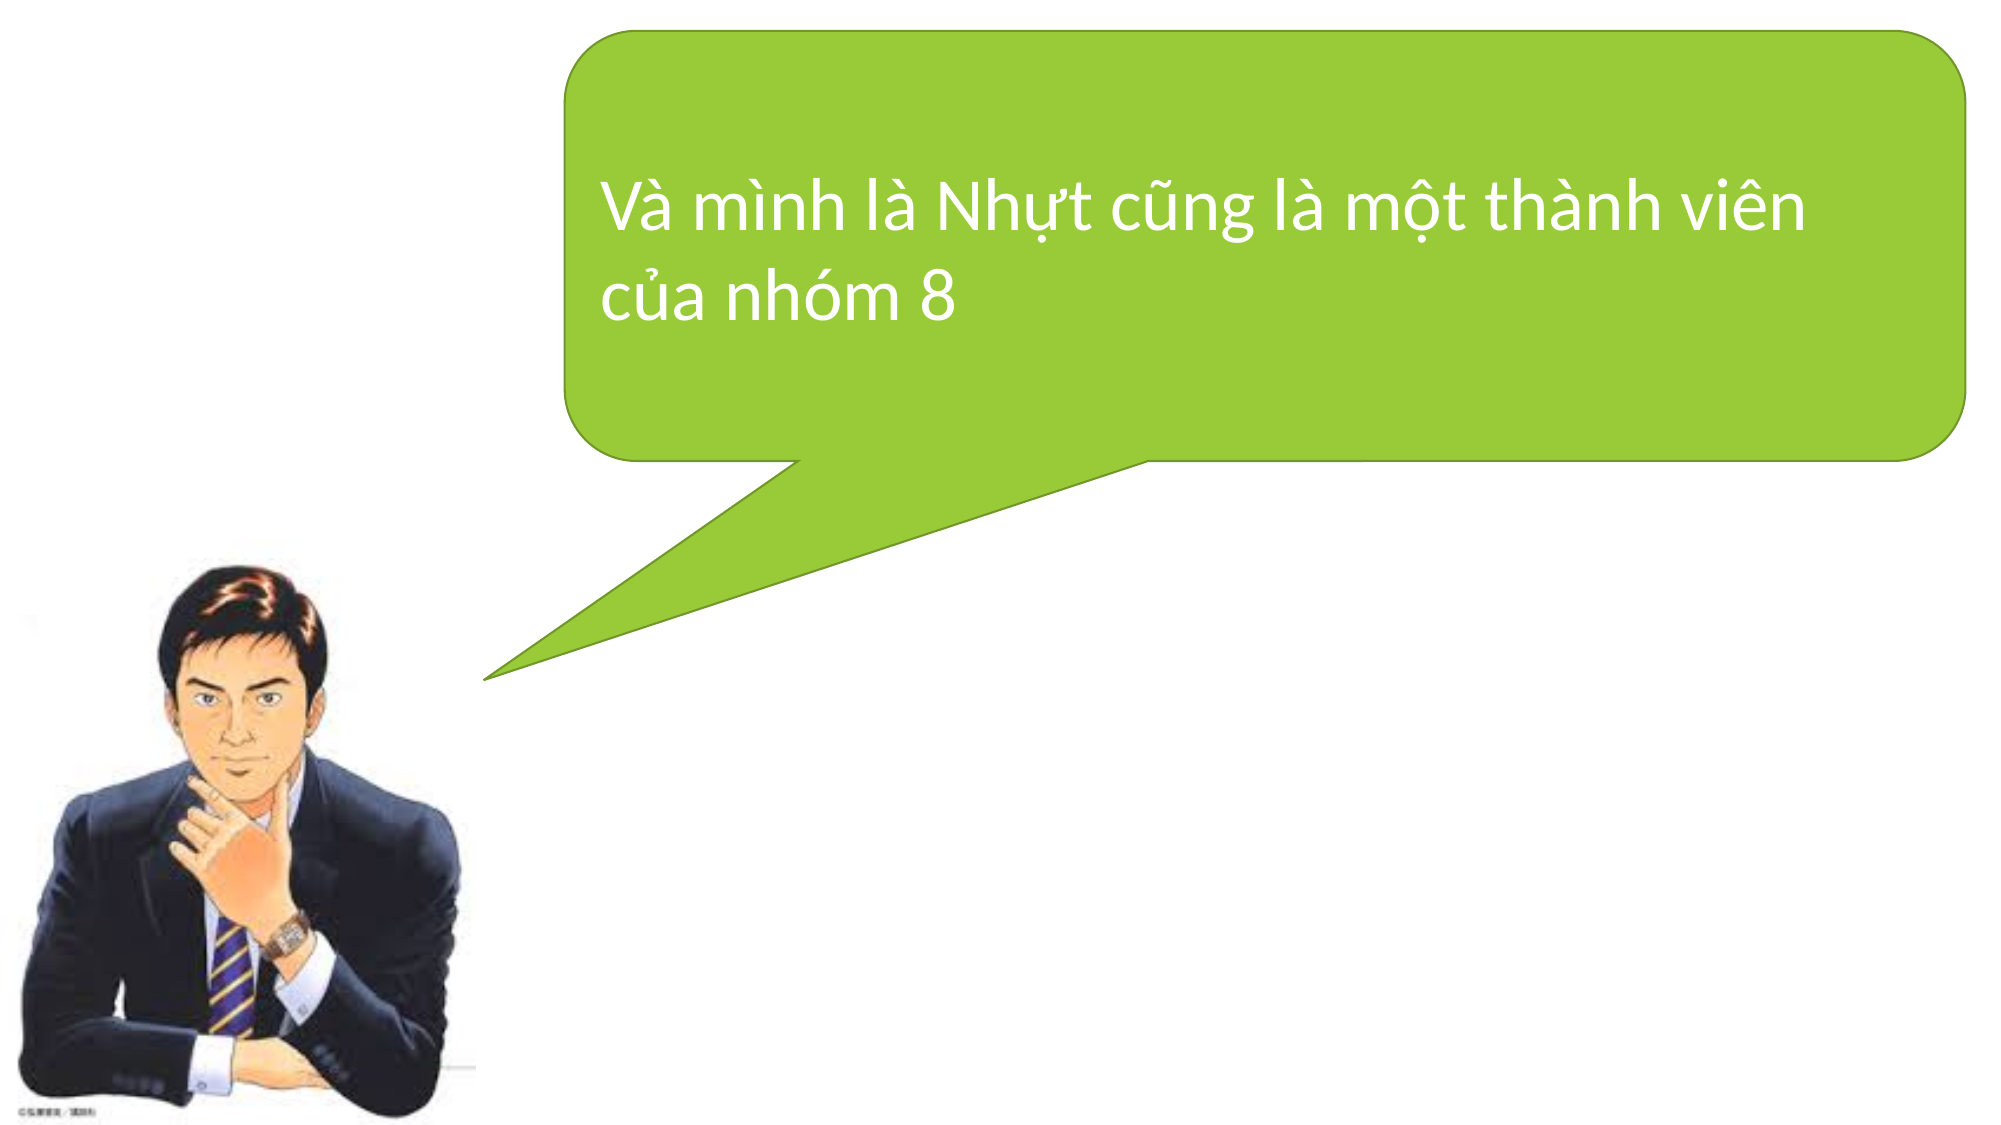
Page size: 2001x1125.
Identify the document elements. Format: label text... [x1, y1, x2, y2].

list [0, 540, 476, 1125]
text_box Và mình là Nhựt cũng là một thành viên của nhóm 8 [482, 29, 1967, 682]
